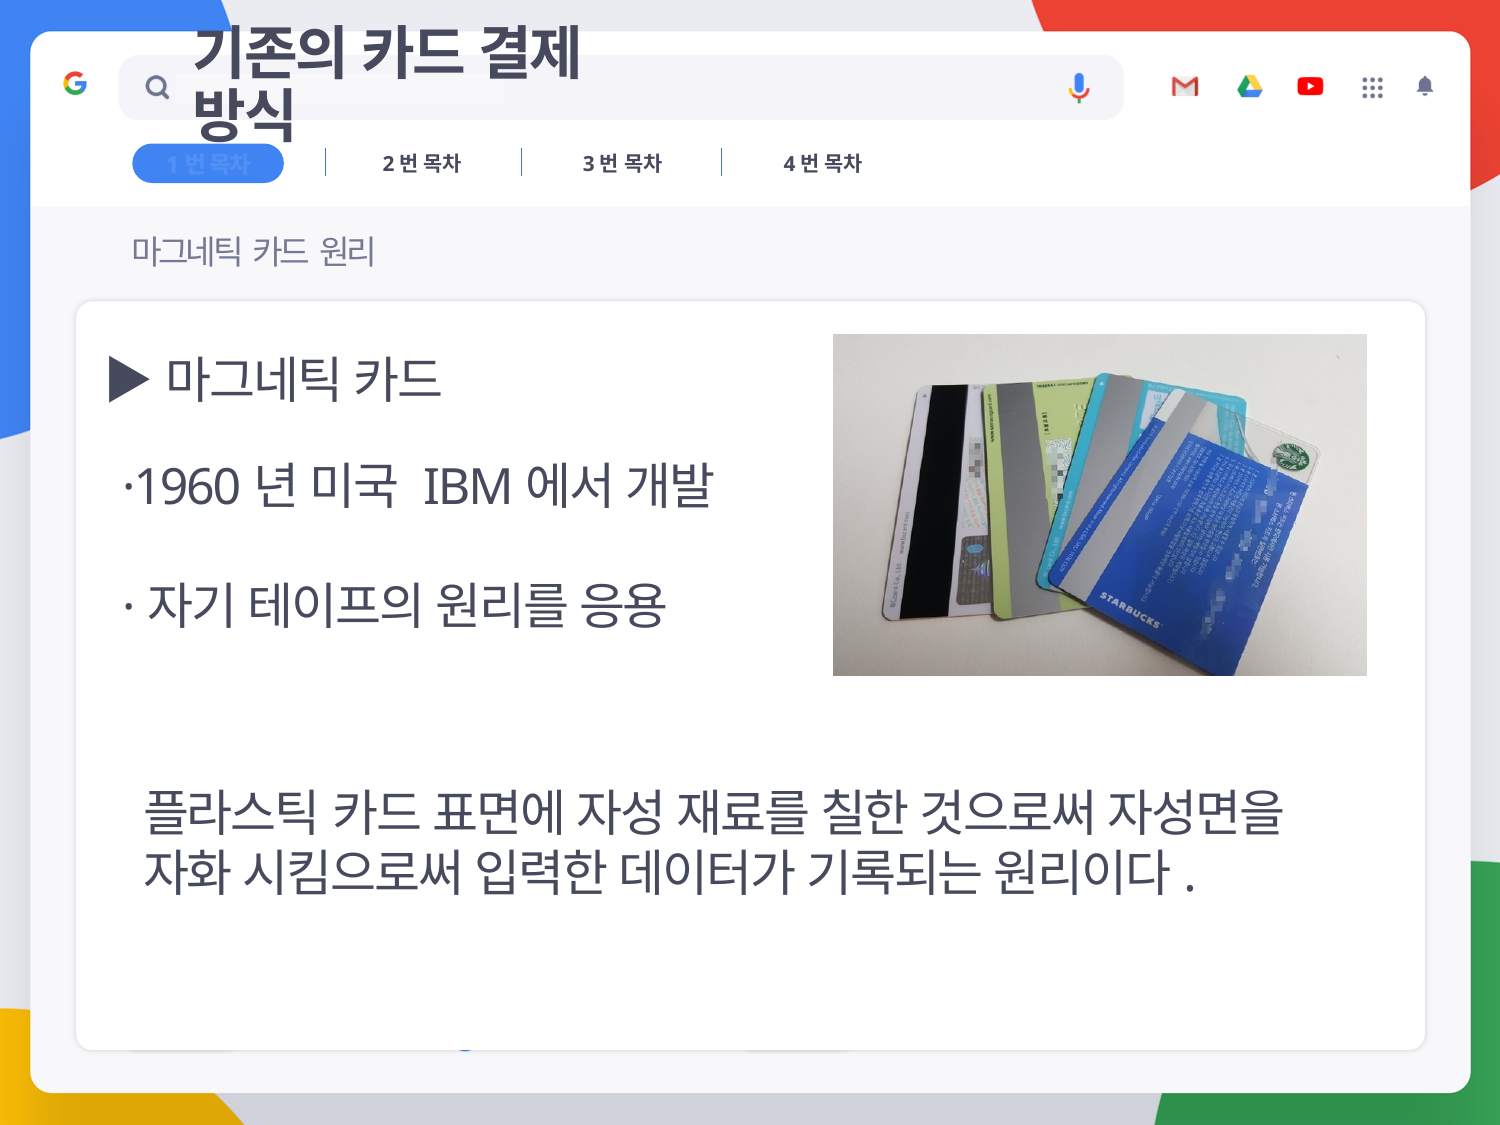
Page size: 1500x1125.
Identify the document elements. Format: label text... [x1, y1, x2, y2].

text_box 3번 목차 [521, 141, 722, 185]
text_box ·1960년 미국 IBM에서 개발 ·자기 테이프의 원리를 응용 [107, 447, 768, 688]
text_box 1번 목차 [132, 143, 284, 184]
text_box 2번 목차 [321, 141, 521, 185]
title 기존의 카드 결제 방식 [177, 81, 700, 132]
text_box [95, 134, 1449, 191]
text_box ▶마그네틱 카드 [87, 334, 494, 482]
text_box 마그네틱 카드 원리 [116, 223, 662, 274]
text_box 4번 목차 [722, 141, 924, 185]
text_box 플라스틱 카드 표면에 자성 재료를 칠한 것으로써 자성면을 자화 시킴으로써 입력한 데이터가 기록되는 원리이다. [128, 773, 1380, 954]
picture [0, 0, 1500, 1125]
